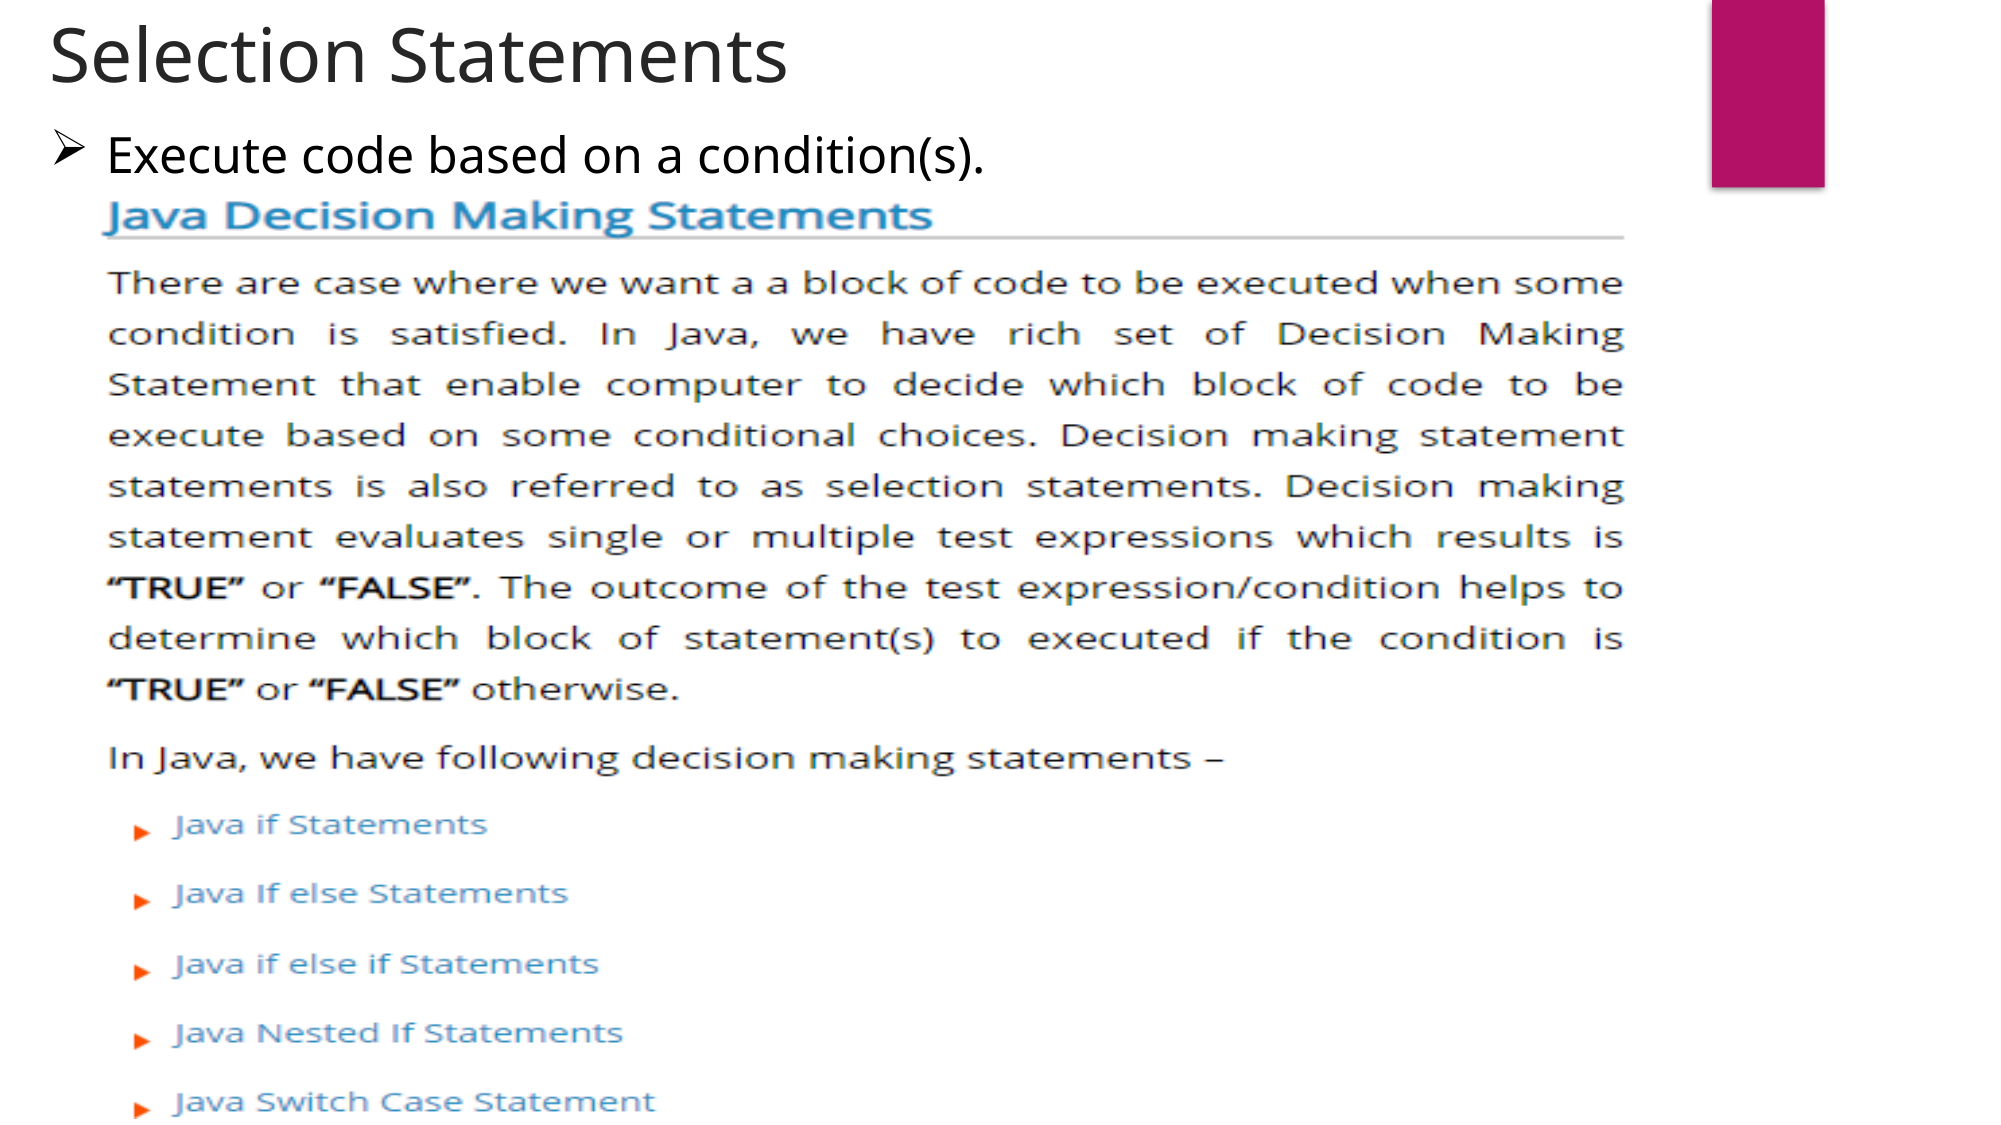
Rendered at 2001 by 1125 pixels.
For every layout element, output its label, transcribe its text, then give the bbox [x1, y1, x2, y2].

picture [99, 191, 1633, 1120]
text_box Execute code based on a condition(s). [35, 115, 1492, 191]
text_box Selection Statements [35, 0, 1473, 115]
